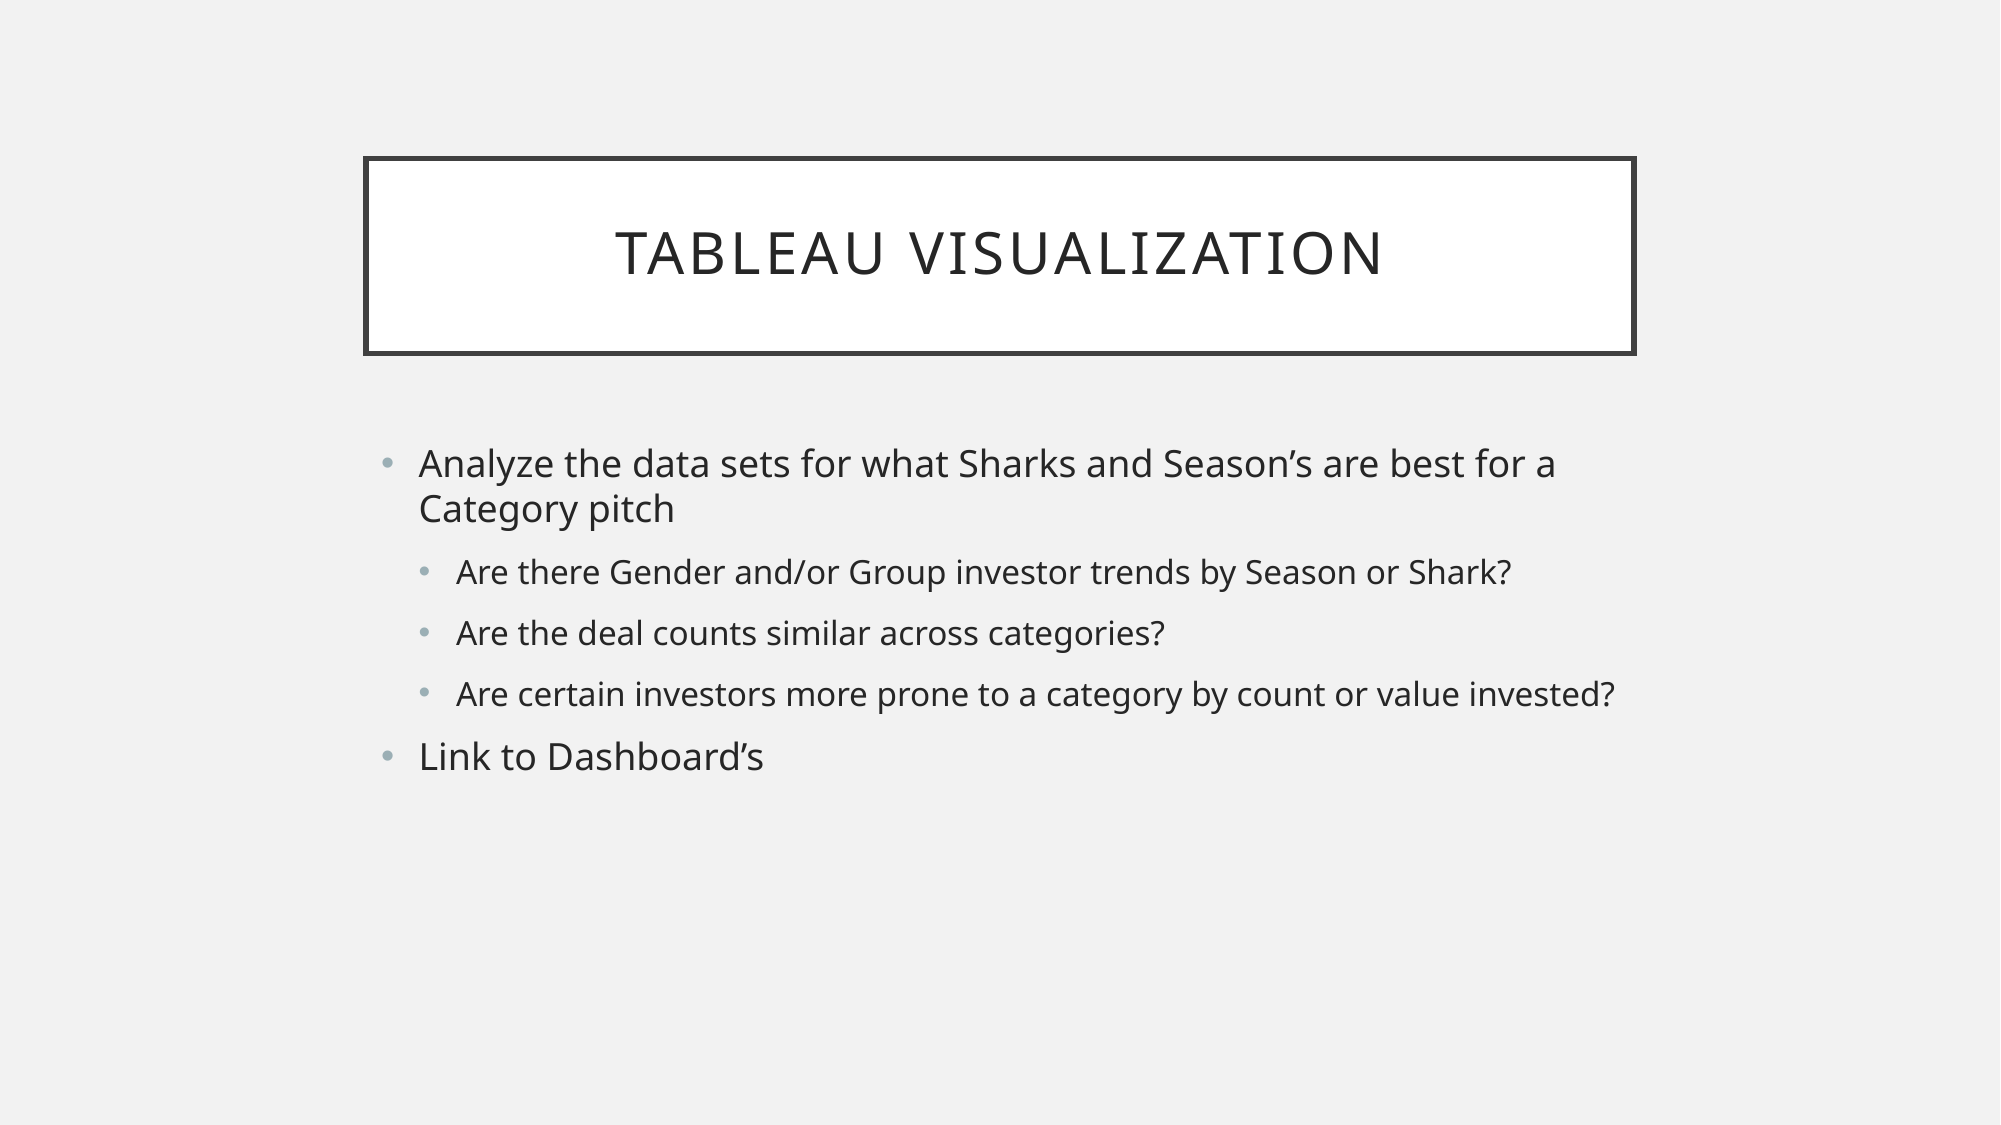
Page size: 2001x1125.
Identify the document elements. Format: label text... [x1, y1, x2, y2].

list Analyze the data sets for what Sharks and Season’s are best for a Category pitch Are there Gender and/or Group investor trends by Season or Shark? Are the deal counts similar across categories? Are certain investors more prone to a category by count or value invested? Link to Dashboard’s [366, 432, 1634, 942]
title Tableau visualization [363, 156, 1637, 356]
